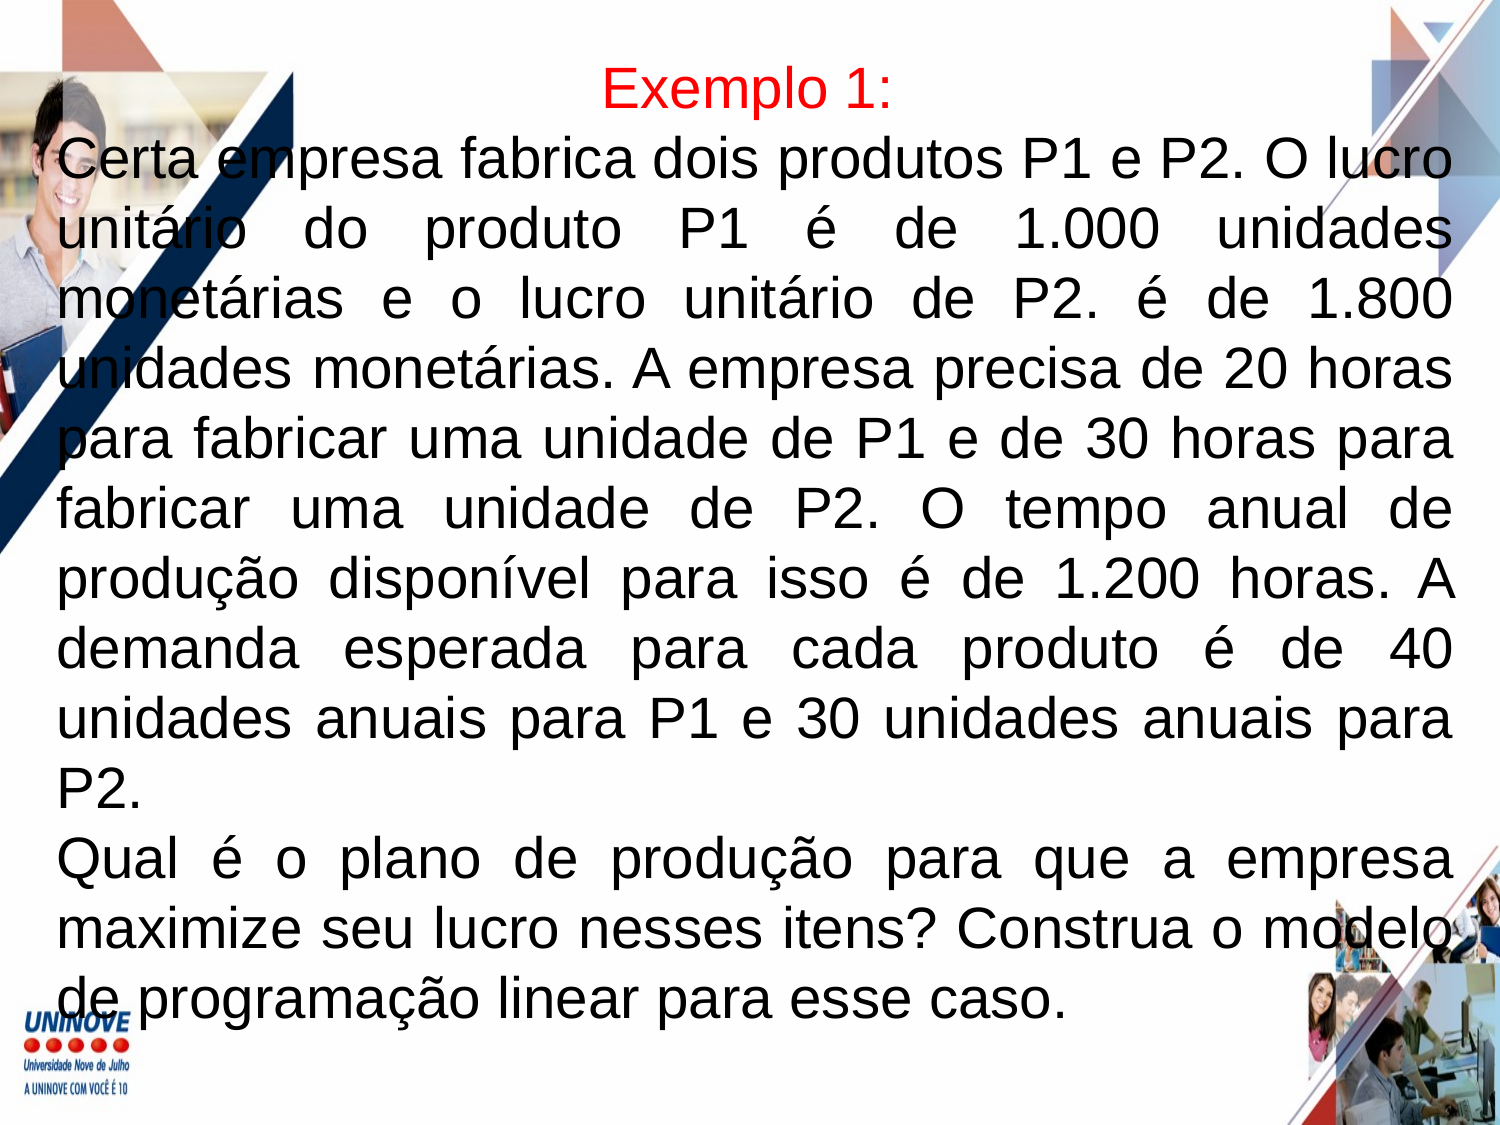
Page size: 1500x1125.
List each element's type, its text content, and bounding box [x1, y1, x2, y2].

picture [0, 0, 1500, 1125]
text_box Exemplo 1: Certa empresa fabrica dois produtos P1 e P2. O lucro unitário do produto P1 é de 1.000 unidades monetárias e o lucro unitário de P2. é de 1.800 unidades monetárias. A empresa precisa de 20 horas para fabricar uma unidade de P1 e de 30 horas para fabricar uma unidade de P2. O tempo anual de produção disponível para isso é de 1.200 horas. A demanda esperada para cada produto é de 40 unidades anuais para P1 e 30 unidades anuais para P2. Qual é o plano de produção para que a empresa maximize seu lucro nesses itens? Construa o modelo de programação linear para esse caso. [41, 42, 1471, 1048]
